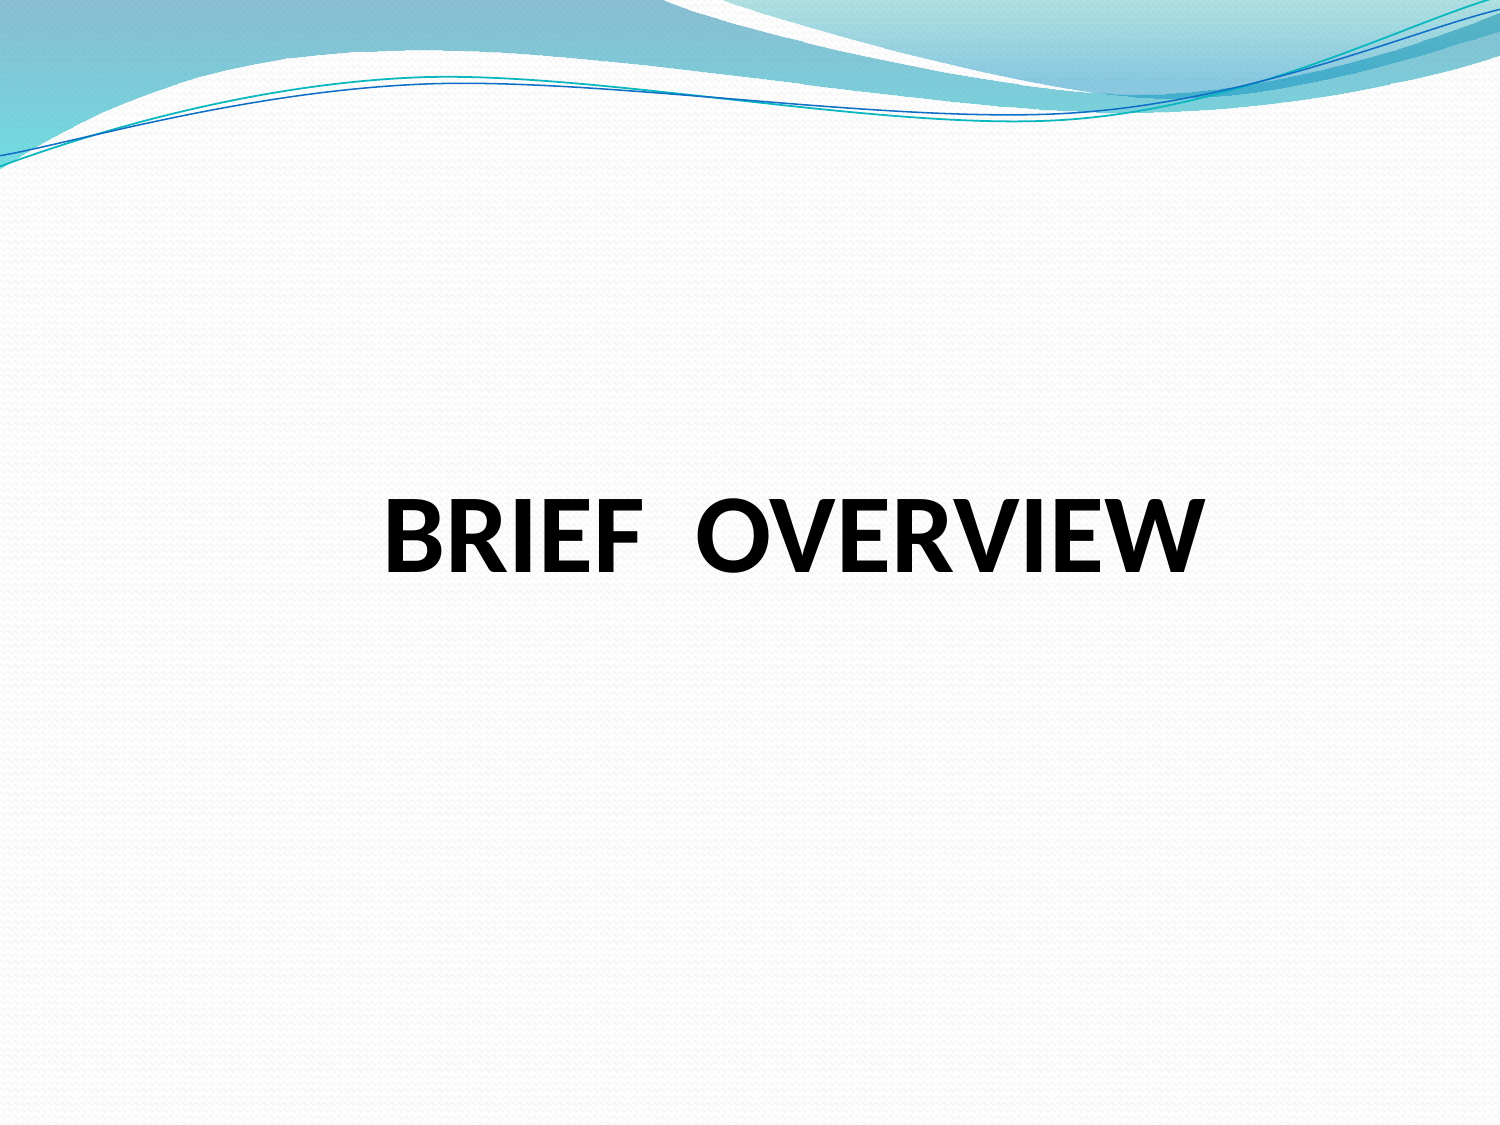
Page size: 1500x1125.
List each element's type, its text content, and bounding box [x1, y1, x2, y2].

list BRIEF OVERVIEW [75, 317, 1425, 1038]
